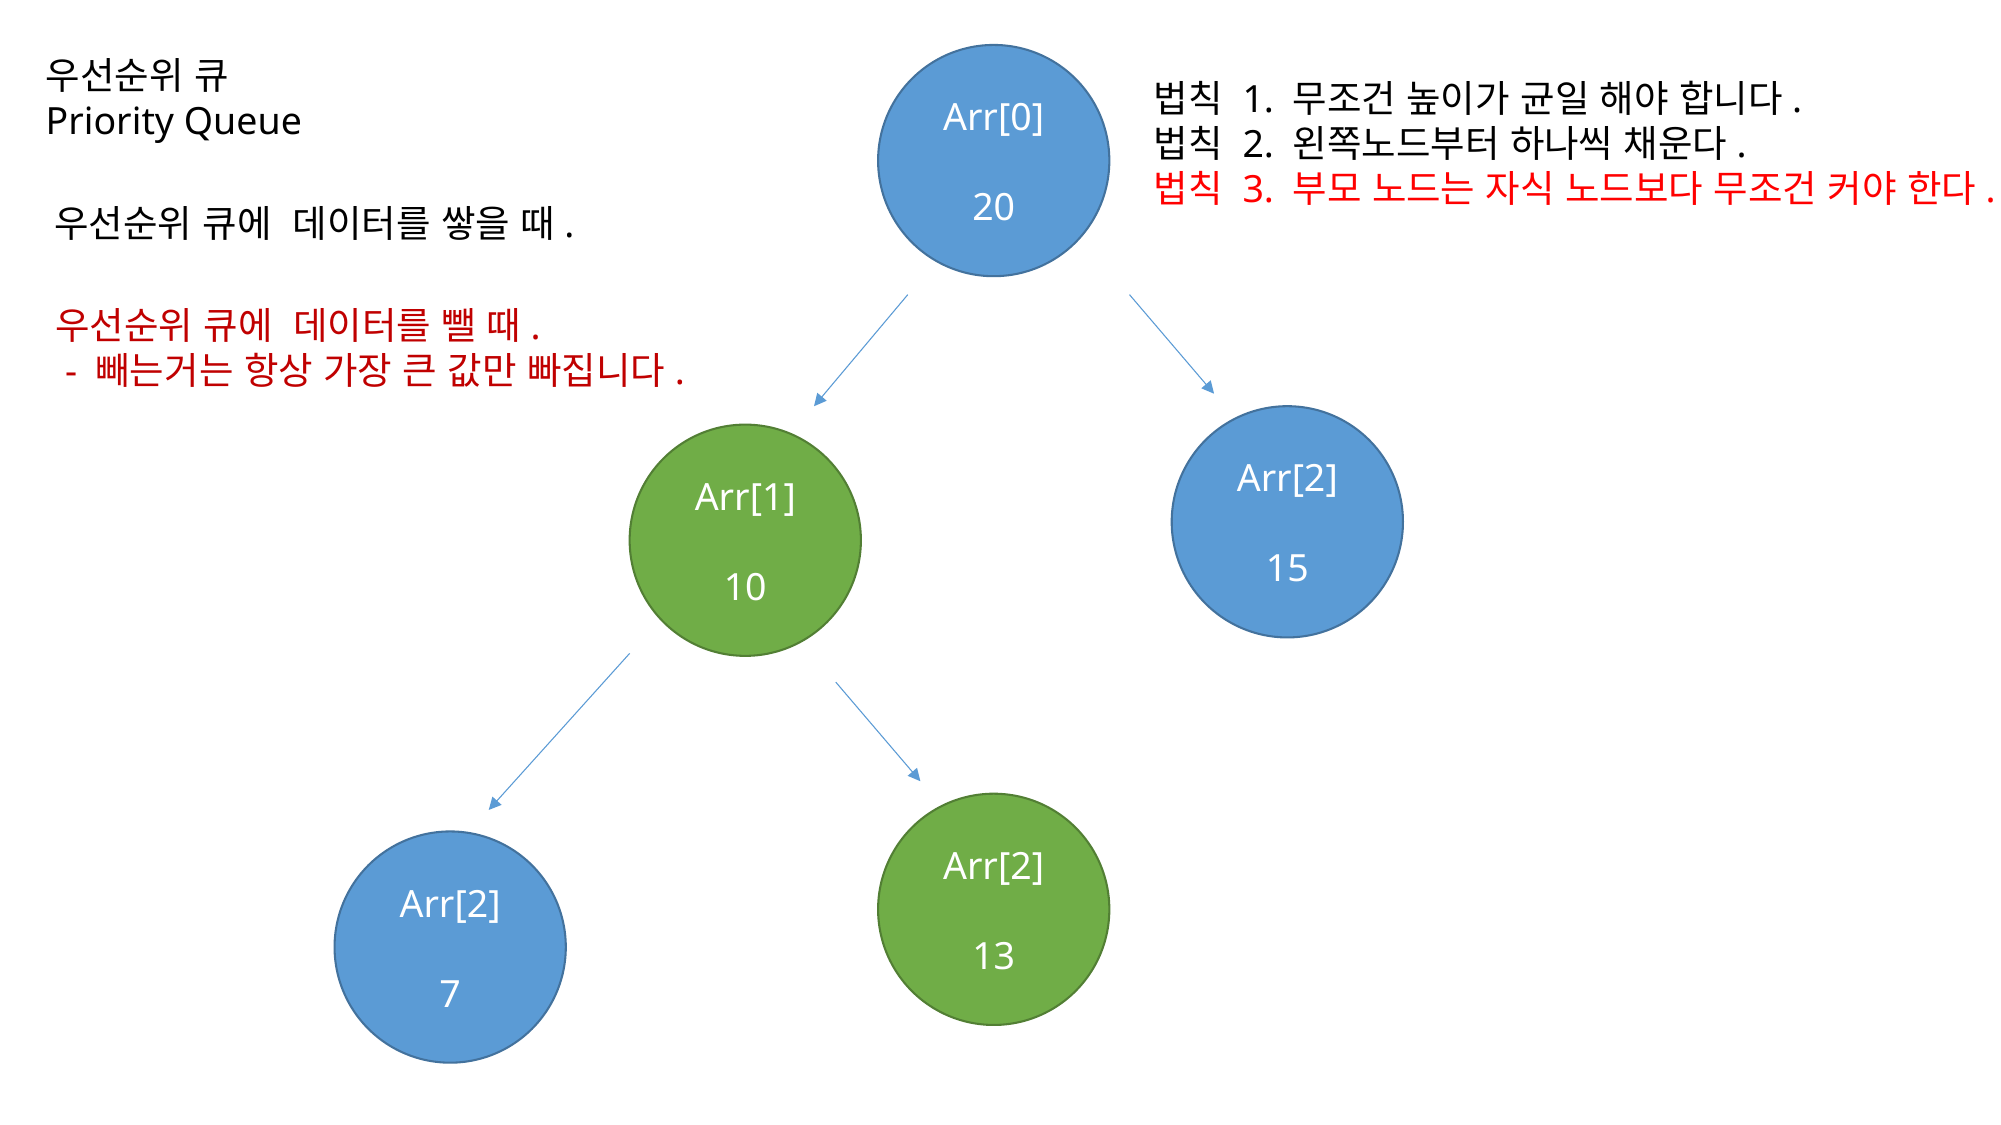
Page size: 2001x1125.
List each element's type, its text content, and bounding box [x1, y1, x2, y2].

text_box Arr[1] 10 [628, 423, 862, 657]
text_box Arr[2] 7 [333, 830, 567, 1064]
text_box Arr[0] 20 [877, 43, 1111, 278]
text_box 우선순위 큐에 데이터를 쌓을 때. [39, 192, 590, 253]
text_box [835, 682, 921, 782]
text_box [813, 294, 908, 407]
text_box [1129, 294, 1214, 394]
text_box 우선순위 큐에 데이터를 뺄 때. - 빼는거는 항상 가장 큰 값만 빠집니다. [40, 294, 700, 400]
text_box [488, 653, 630, 810]
text_box 우선순위 큐 Priority Queue [30, 44, 318, 150]
text_box Arr[2] 13 [877, 792, 1111, 1026]
text_box 법칙 1. 무조건 높이가 균일 해야 합니다. 법칙 2. 왼쪽노드부터 하나씩 채운다. 법칙 3. 부모 노드는 자식 노드보다 무조건 커야 한다. [1139, 67, 2000, 218]
text_box Arr[2] 15 [1170, 405, 1405, 639]
